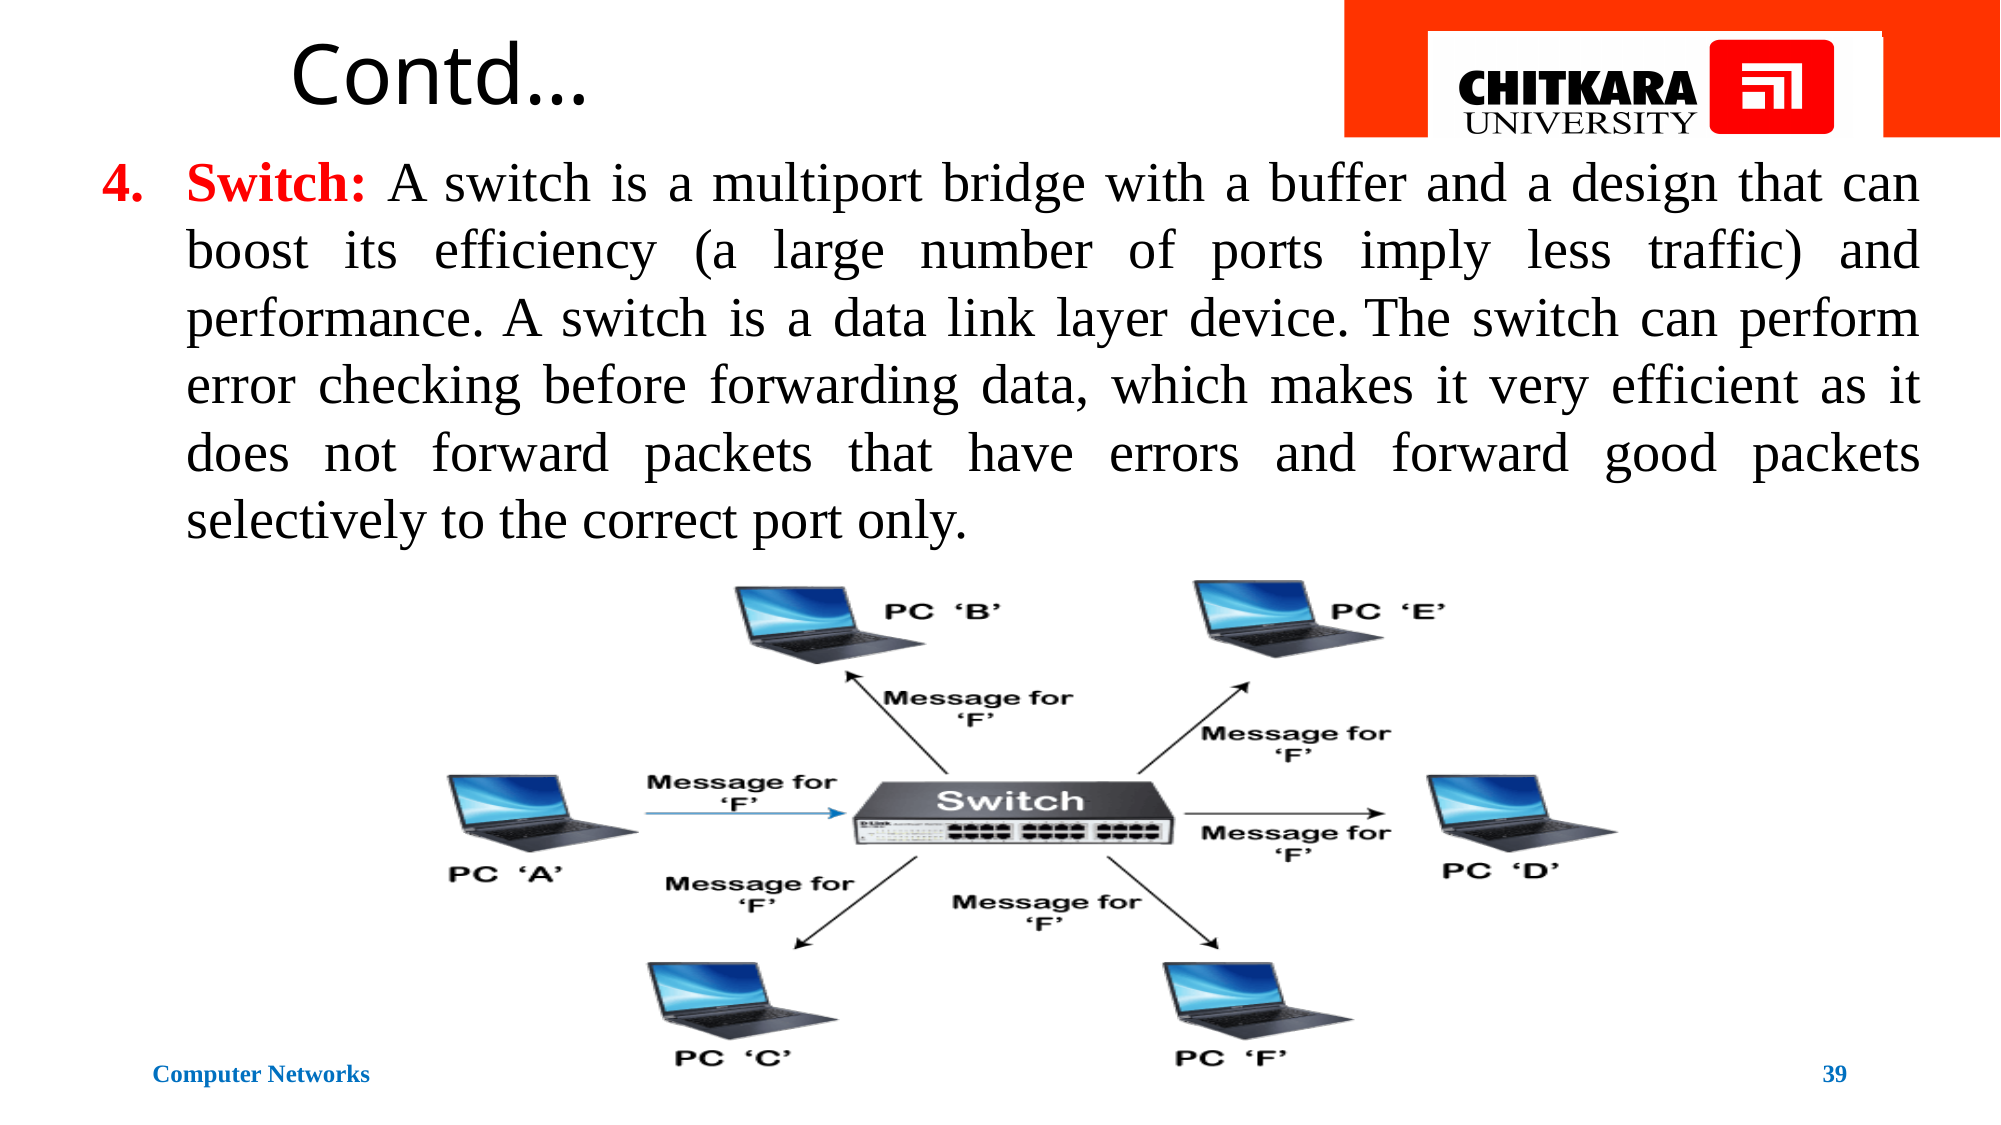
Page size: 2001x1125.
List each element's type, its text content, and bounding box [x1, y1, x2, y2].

title Contd… [287, 0, 1490, 137]
text_box Switch: A switch is a multiport bridge with a buffer and a design that can boost its efficiency (a large number of ports imply less traffic) and performance. A switch is a data link layer device. The switch can perform error checking before forwarding data, which makes it very efficient as it does not forward packets that have errors and forward good packets selectively to the correct port only. [87, 137, 1938, 638]
picture [362, 549, 1663, 1075]
slide_number Computer Networks [137, 1042, 588, 1103]
picture [1490, 37, 1854, 137]
slide_number 39 [1412, 1042, 1863, 1103]
